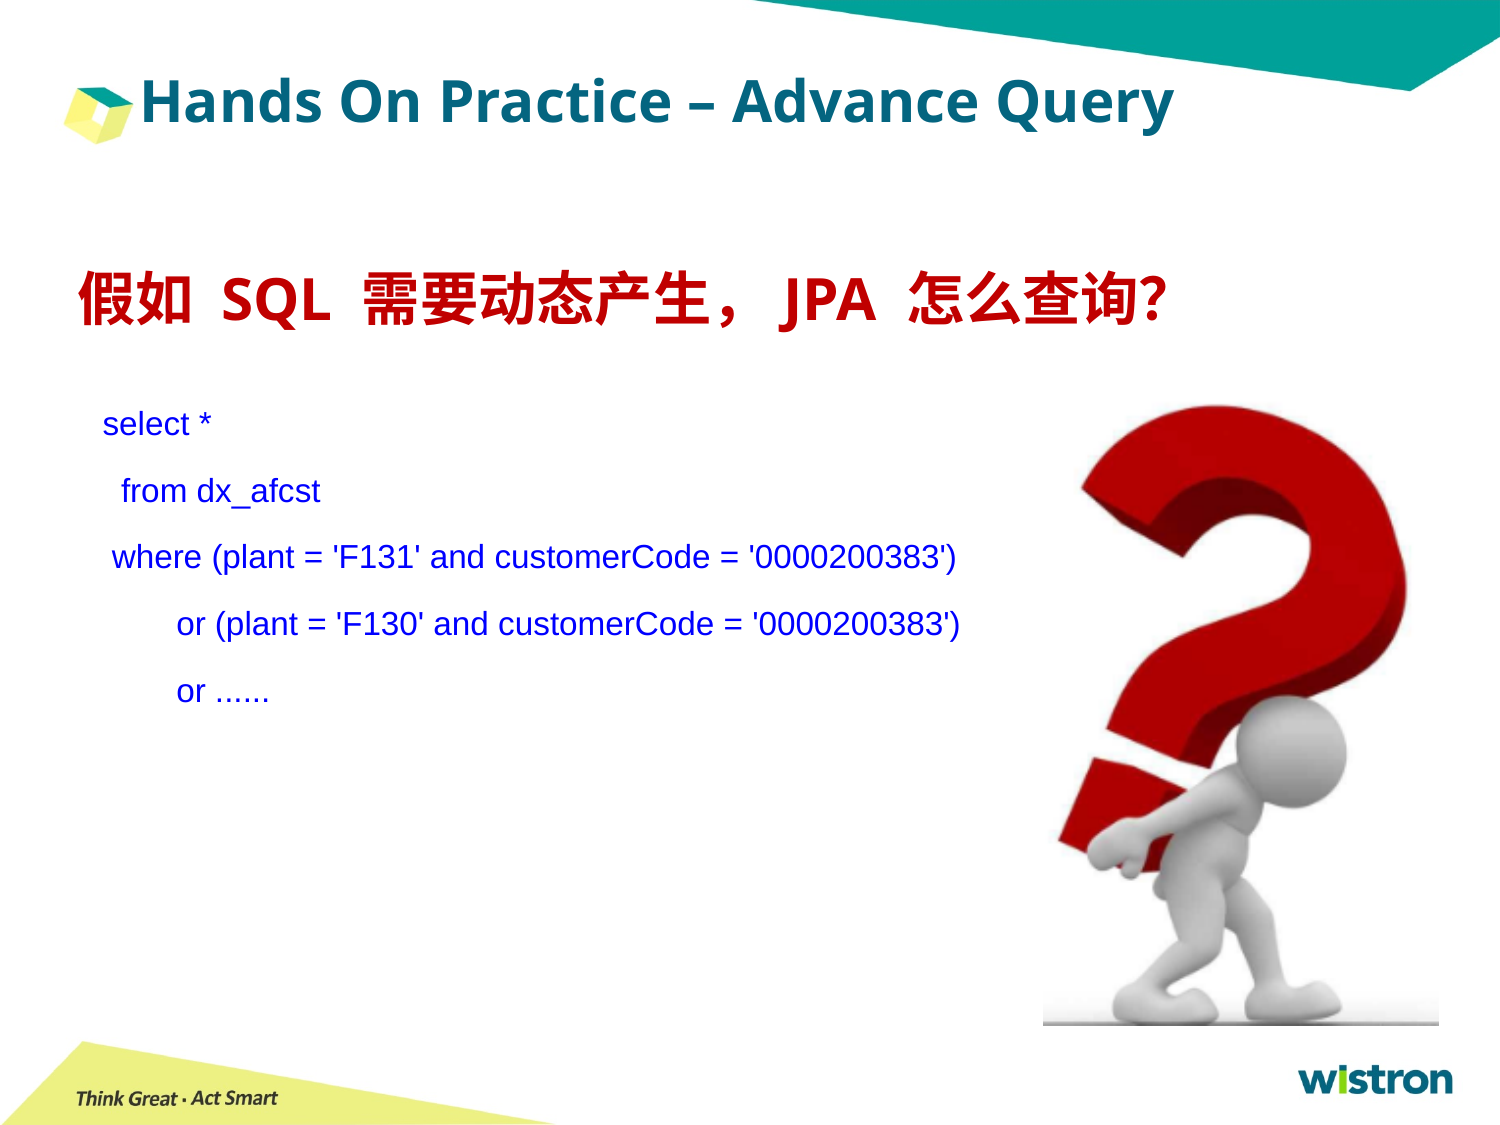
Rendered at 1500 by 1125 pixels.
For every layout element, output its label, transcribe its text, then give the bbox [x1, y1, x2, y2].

picture [0, 0, 1500, 1125]
text_box select * from dx_afcst where (plant = 'F131' and customerCode = '0000200383') or (plant = 'F130' and customerCode = '0000200383') or ...... [87, 375, 1188, 816]
text_box Hands On Practice – Advance Query [124, 56, 1439, 142]
text_box 假如 SQL 需要动态产生，JPA 怎么查询？ [62, 254, 1213, 408]
